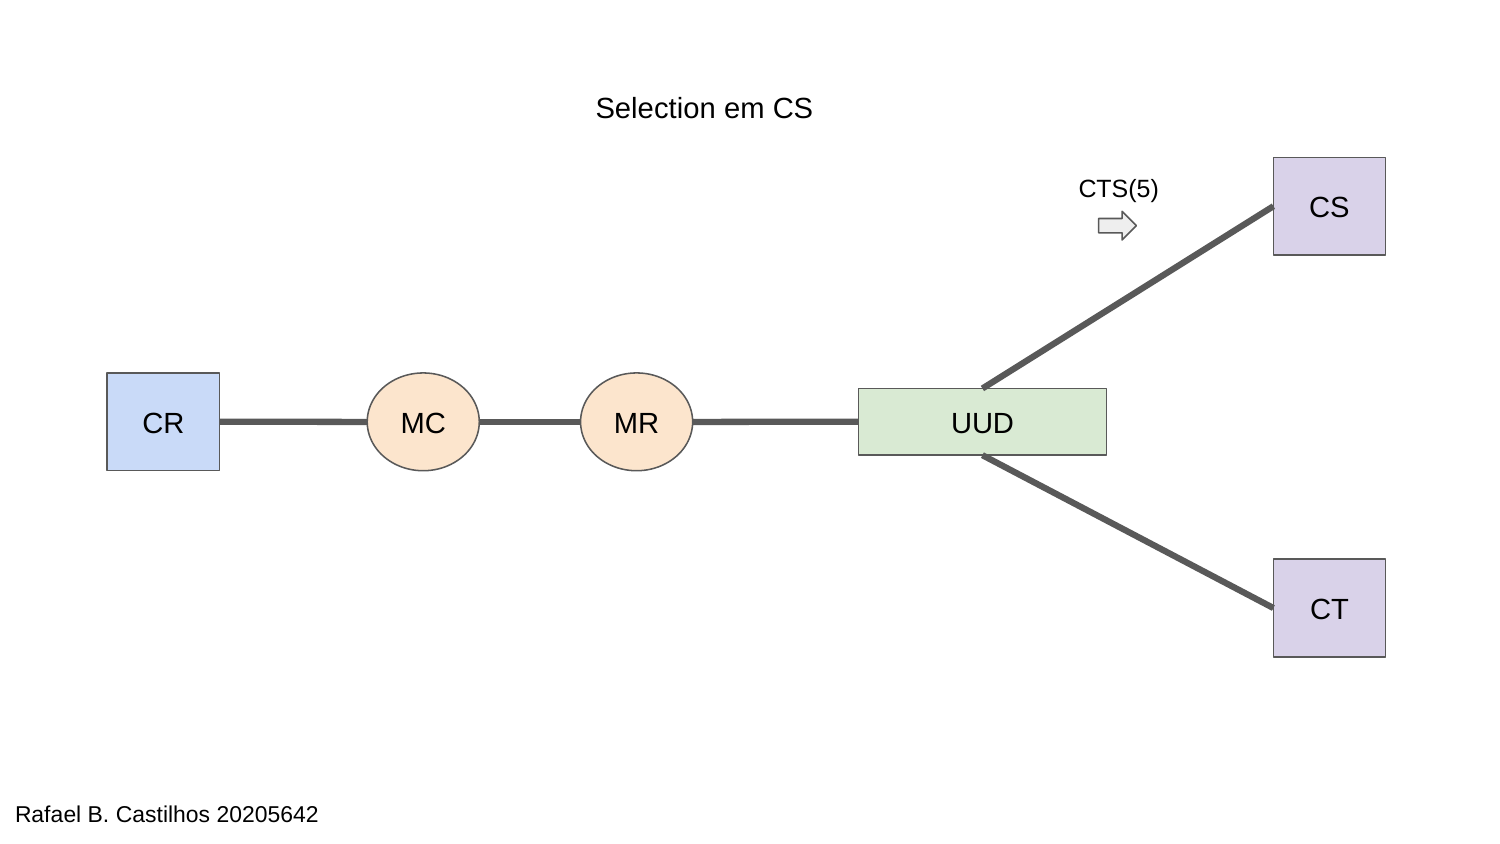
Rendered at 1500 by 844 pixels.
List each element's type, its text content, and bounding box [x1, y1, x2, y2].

text_box Rafael B. Castilhos 20205642 [0, 785, 354, 841]
text_box CTS(5) [1063, 157, 1204, 204]
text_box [982, 205, 1274, 389]
text_box CR [107, 372, 220, 471]
text_box UUD [858, 388, 1107, 456]
text_box Selection em CS [580, 74, 862, 140]
text_box CT [1273, 559, 1386, 657]
text_box CS [1273, 157, 1386, 256]
text_box MC [367, 372, 480, 471]
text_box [982, 454, 1274, 609]
text_box MR [580, 372, 693, 471]
